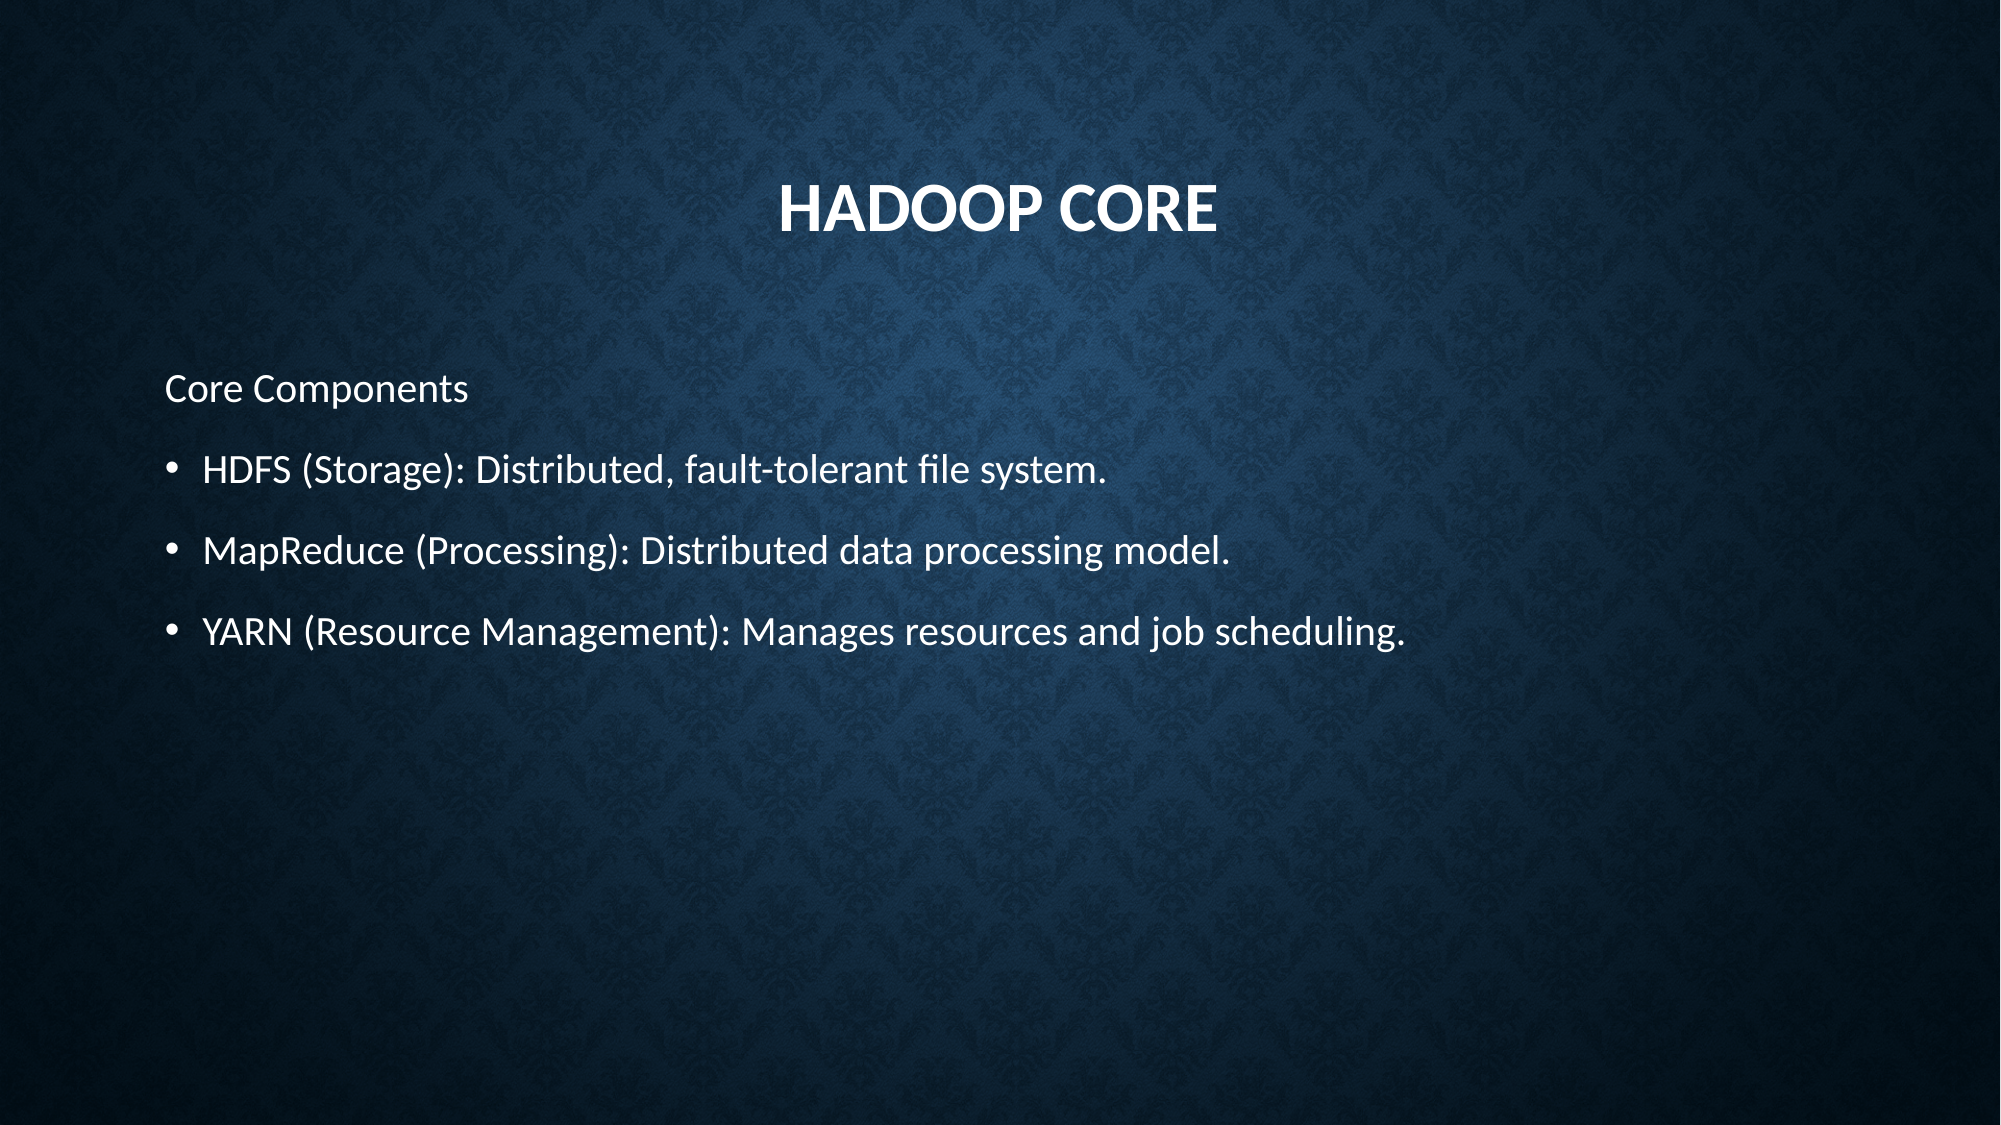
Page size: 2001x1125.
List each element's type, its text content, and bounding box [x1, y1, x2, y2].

list Core Components HDFS (Storage): Distributed, fault-tolerant file system. MapReduce (Processing): Distributed data processing model. YARN (Resource Management): Manages resources and job scheduling. [149, 343, 1849, 950]
title Hadoop Core [149, 99, 1849, 318]
